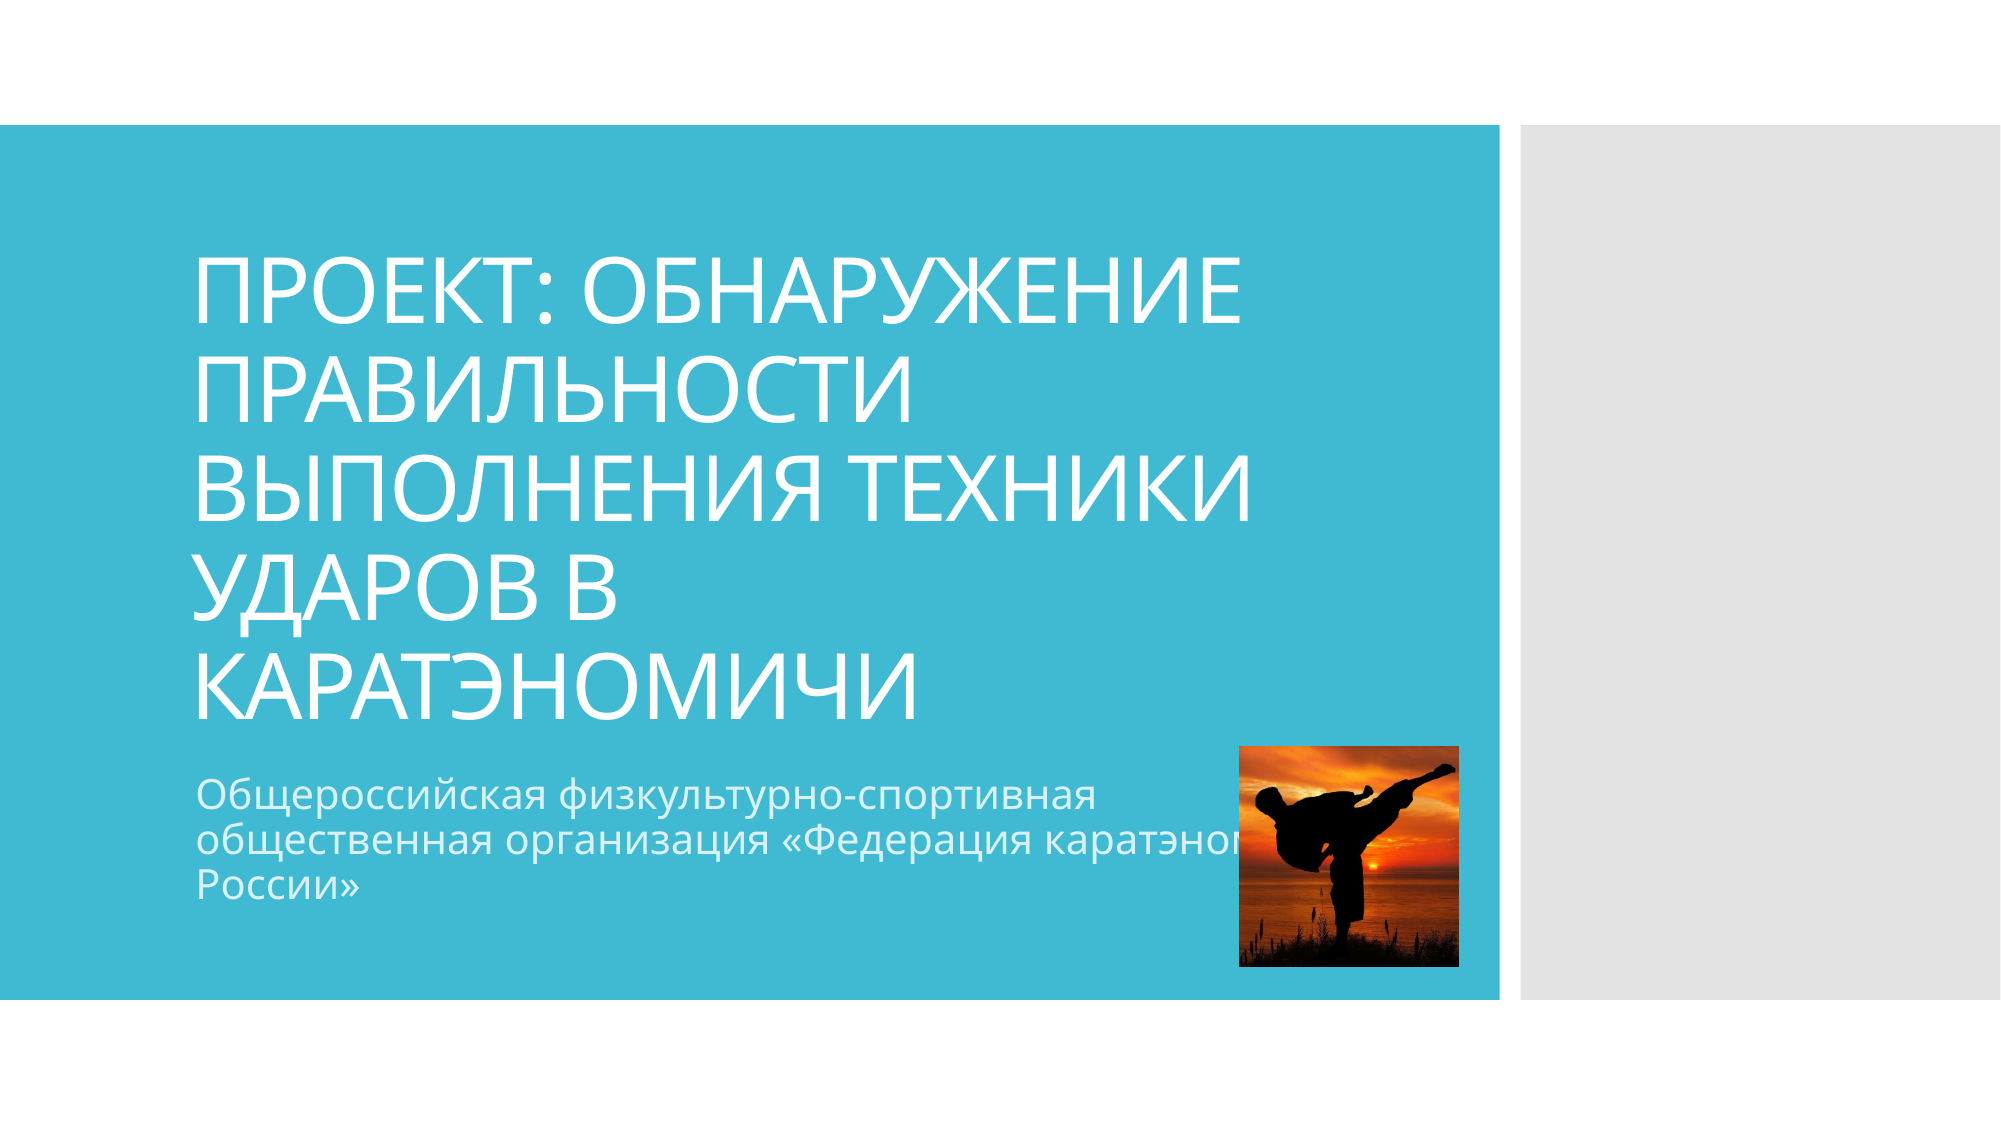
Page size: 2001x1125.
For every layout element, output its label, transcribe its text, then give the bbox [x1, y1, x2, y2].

picture [1238, 746, 1459, 967]
title ПРОЕКТ: ОБНАРУЖЕНИЕ ПРАВИЛЬНОСТИ ВЫПОЛНЕНИЯ ТЕХНИКИ УДАРОВ В КАРАТЭНОМИЧИ [175, 213, 1376, 747]
subtitle Общероссийская физкультурно-спортивная общественная организация «Федерация каратэномичи России» [180, 766, 1238, 917]
